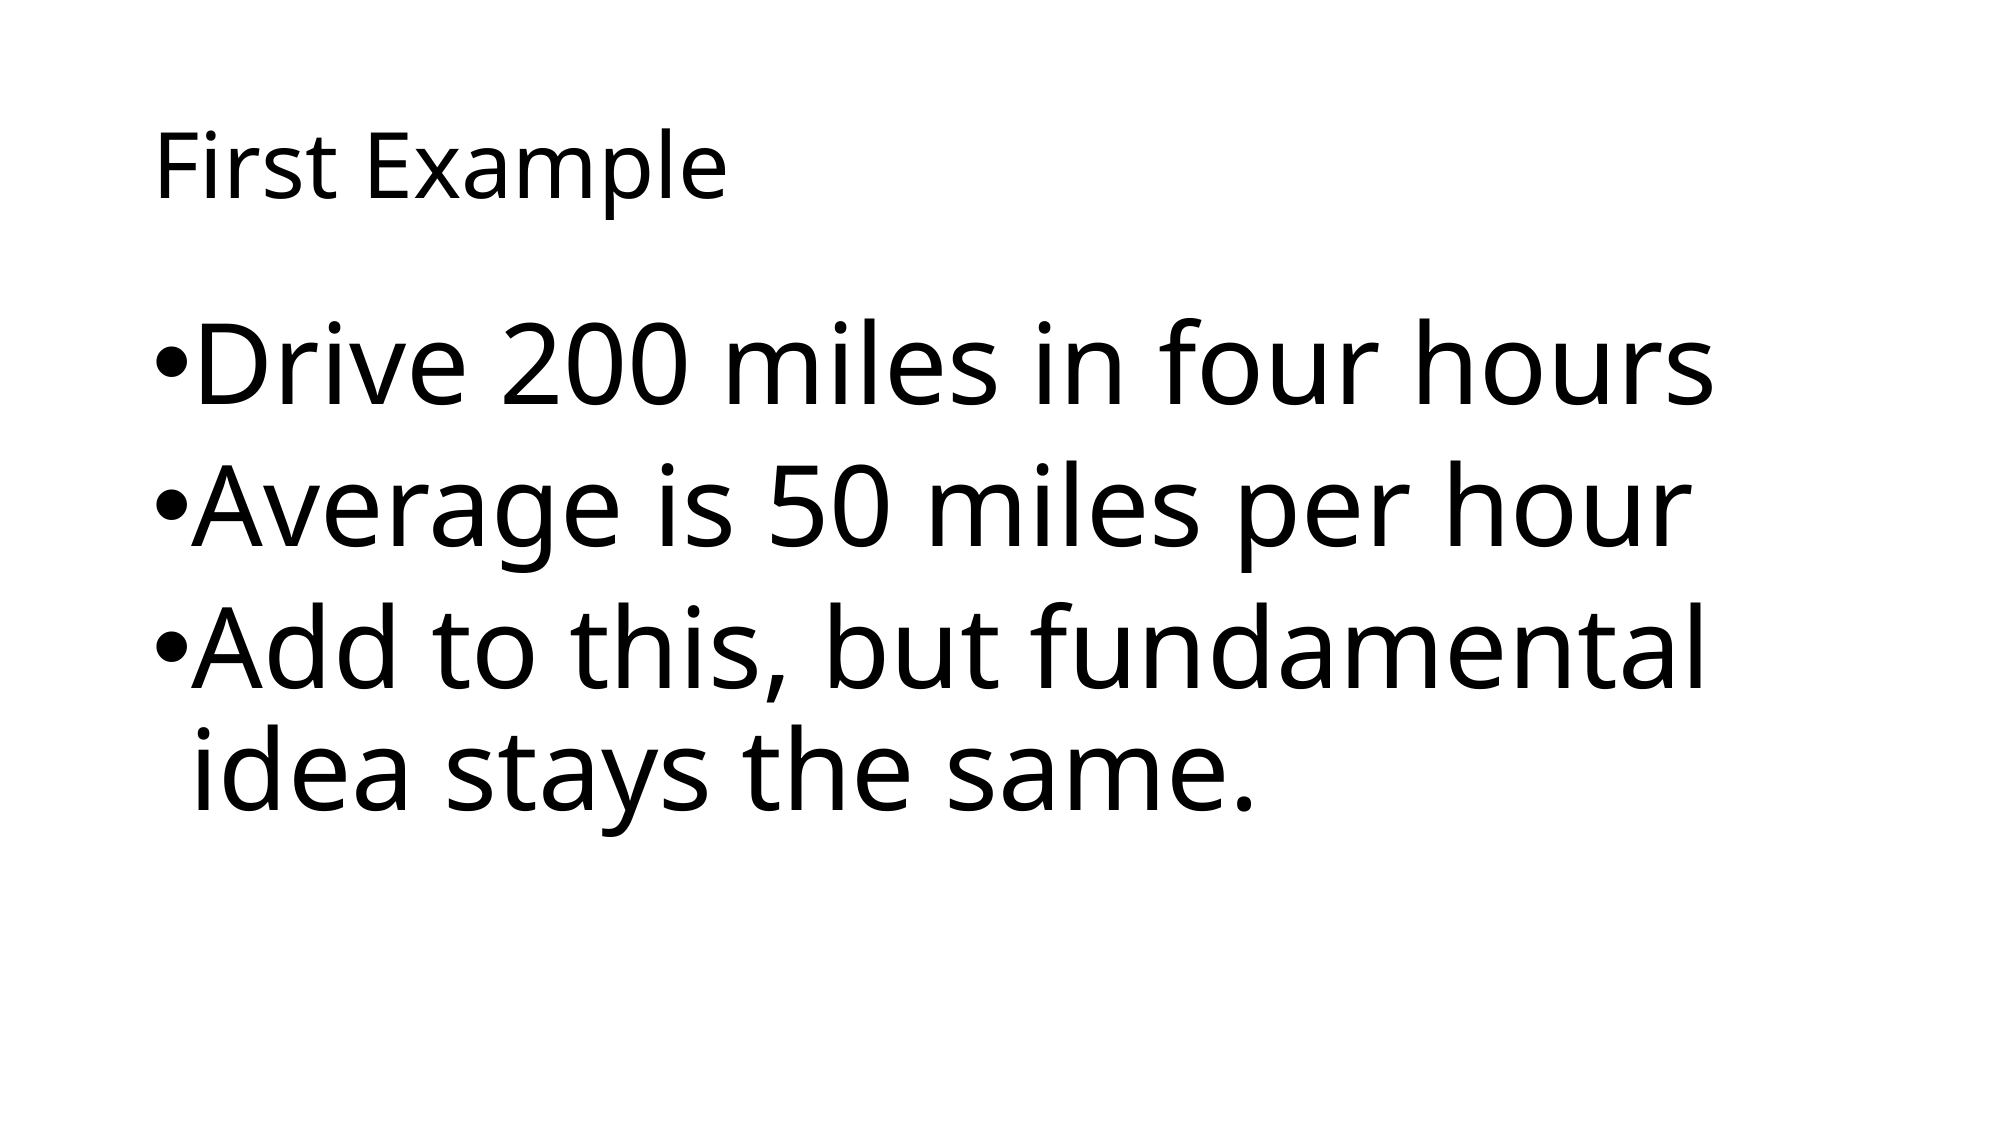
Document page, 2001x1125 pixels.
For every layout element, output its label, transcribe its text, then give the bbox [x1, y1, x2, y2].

list Drive 200 miles in four hours Average is 50 miles per hour Add to this, but fundamental idea stays the same. [137, 299, 1863, 1014]
title First Example [137, 59, 1863, 278]
